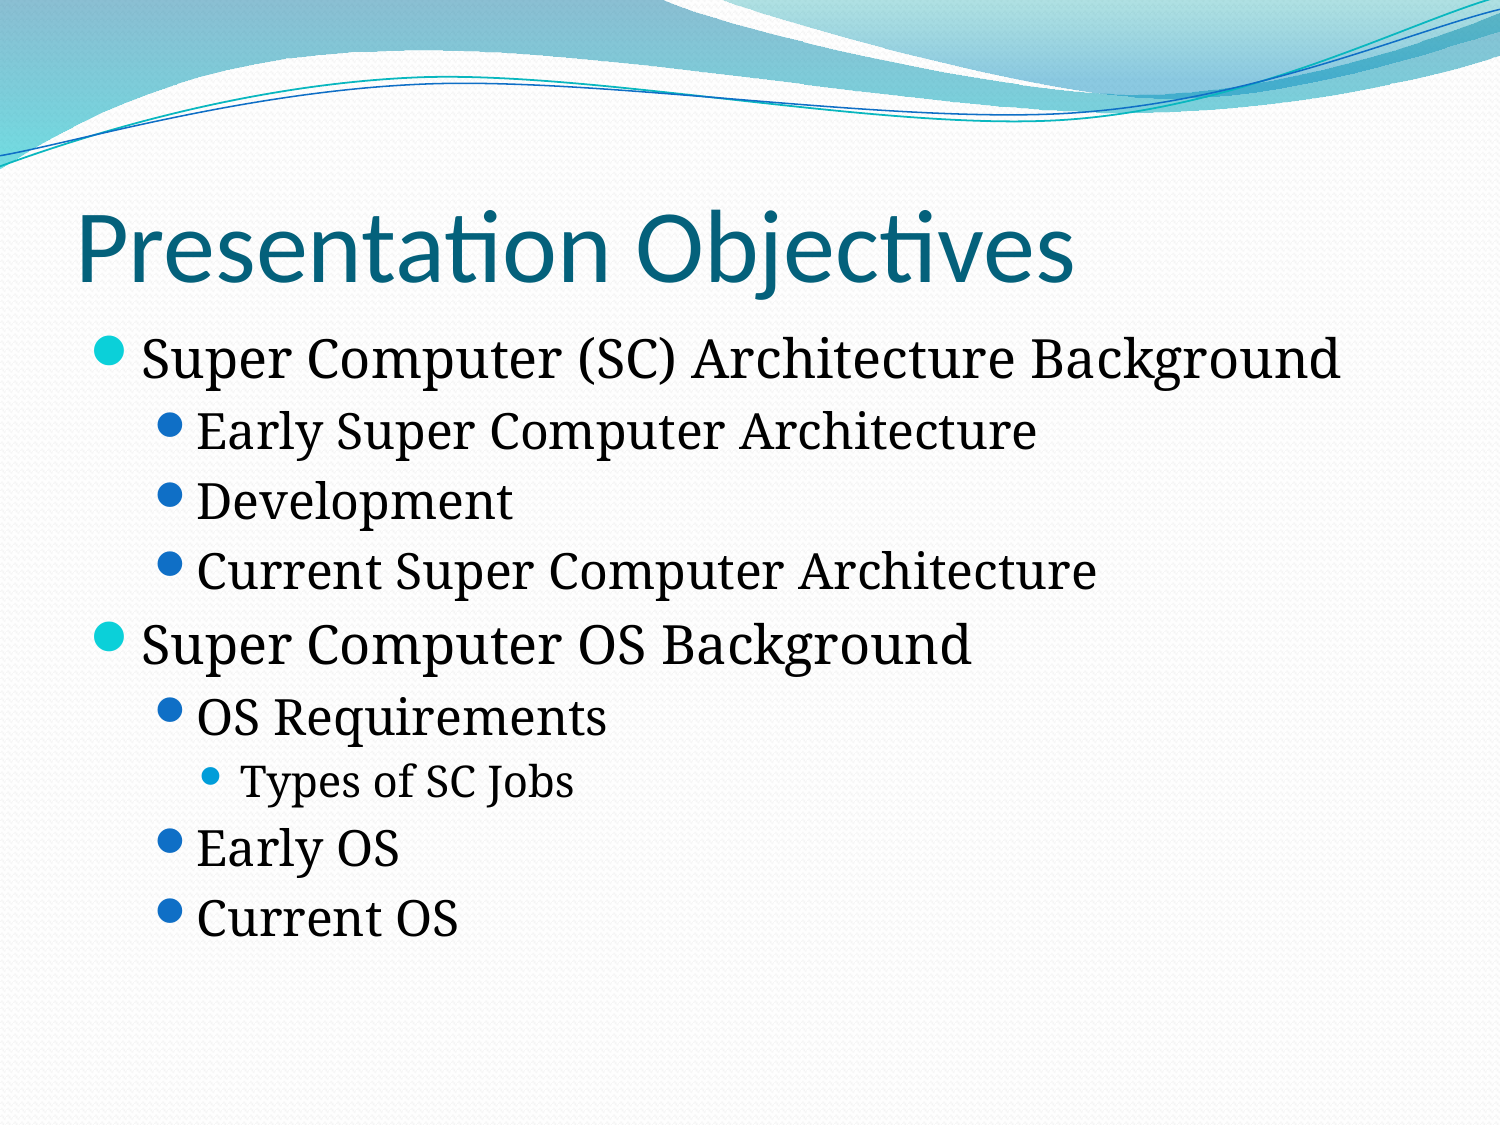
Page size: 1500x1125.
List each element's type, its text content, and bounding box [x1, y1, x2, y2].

list Super Computer (SC) Architecture Background Early Super Computer Architecture Development Current Super Computer Architecture Super Computer OS Background OS Requirements Types of SC Jobs Early OS Current OS [75, 317, 1425, 1038]
title Presentation Objectives [75, 115, 1425, 303]
